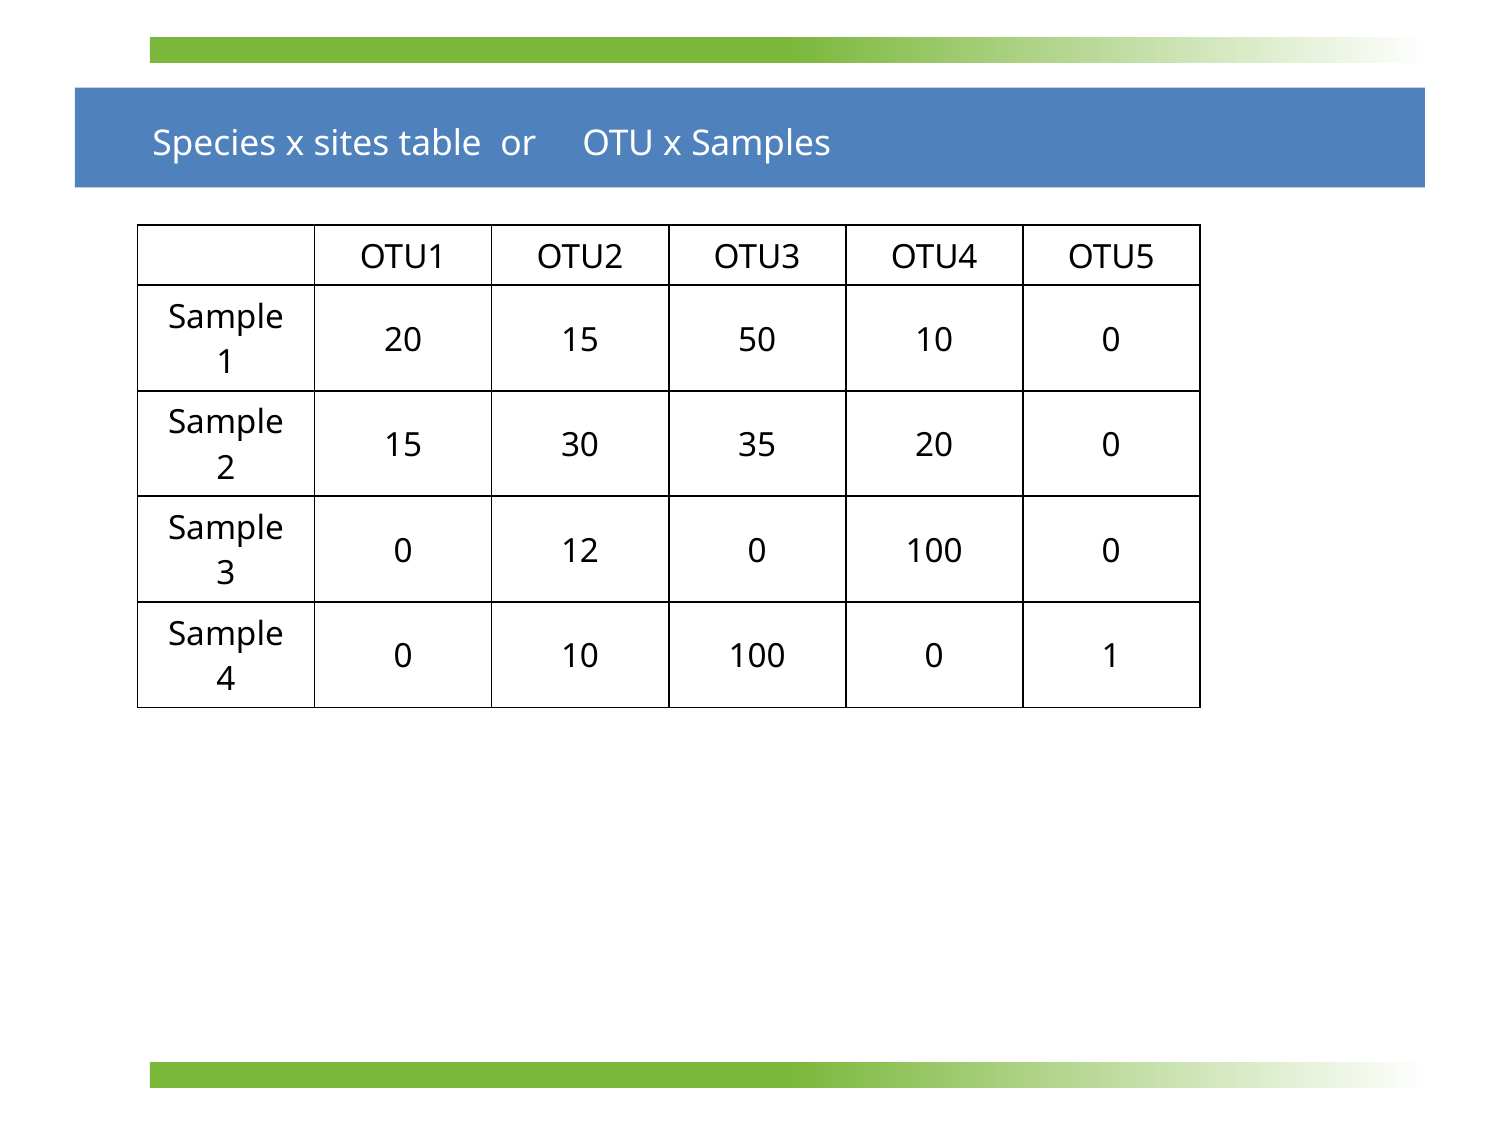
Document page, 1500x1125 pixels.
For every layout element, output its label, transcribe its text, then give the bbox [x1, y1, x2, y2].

table_header OTU3 [670, 226, 845, 284]
table_cell 1 [1024, 603, 1199, 707]
table_cell 0 [1024, 497, 1199, 601]
table_header [138, 226, 314, 284]
table_cell 12 [492, 497, 668, 601]
table_cell 0 [315, 603, 491, 707]
table_cell 10 [847, 286, 1022, 390]
table_cell 20 [315, 286, 491, 390]
title Species x sites table or OTU x Samples [137, 112, 1425, 213]
table_cell 30 [492, 392, 668, 495]
table_cell 50 [670, 286, 845, 390]
table_cell 0 [1024, 286, 1199, 390]
table_cell 0 [1024, 392, 1199, 495]
table_header OTU2 [492, 226, 668, 284]
table_header OTU5 [1024, 226, 1199, 284]
table_header OTU4 [847, 226, 1022, 284]
table_cell 0 [670, 497, 845, 601]
table_cell 100 [847, 497, 1022, 601]
table_header OTU1 [315, 226, 491, 284]
table_cell 0 [315, 497, 491, 601]
table_cell Sample4 [138, 603, 314, 707]
table_cell 15 [492, 286, 668, 390]
table_cell 20 [847, 392, 1022, 495]
table_cell Sample1 [138, 286, 314, 390]
table_cell 15 [315, 392, 491, 495]
table_cell Sample2 [138, 392, 314, 495]
table_cell Sample3 [138, 497, 314, 601]
table_cell 35 [670, 392, 845, 495]
table_cell 10 [492, 603, 668, 707]
table_cell 0 [847, 603, 1022, 707]
table_cell 100 [670, 603, 845, 707]
